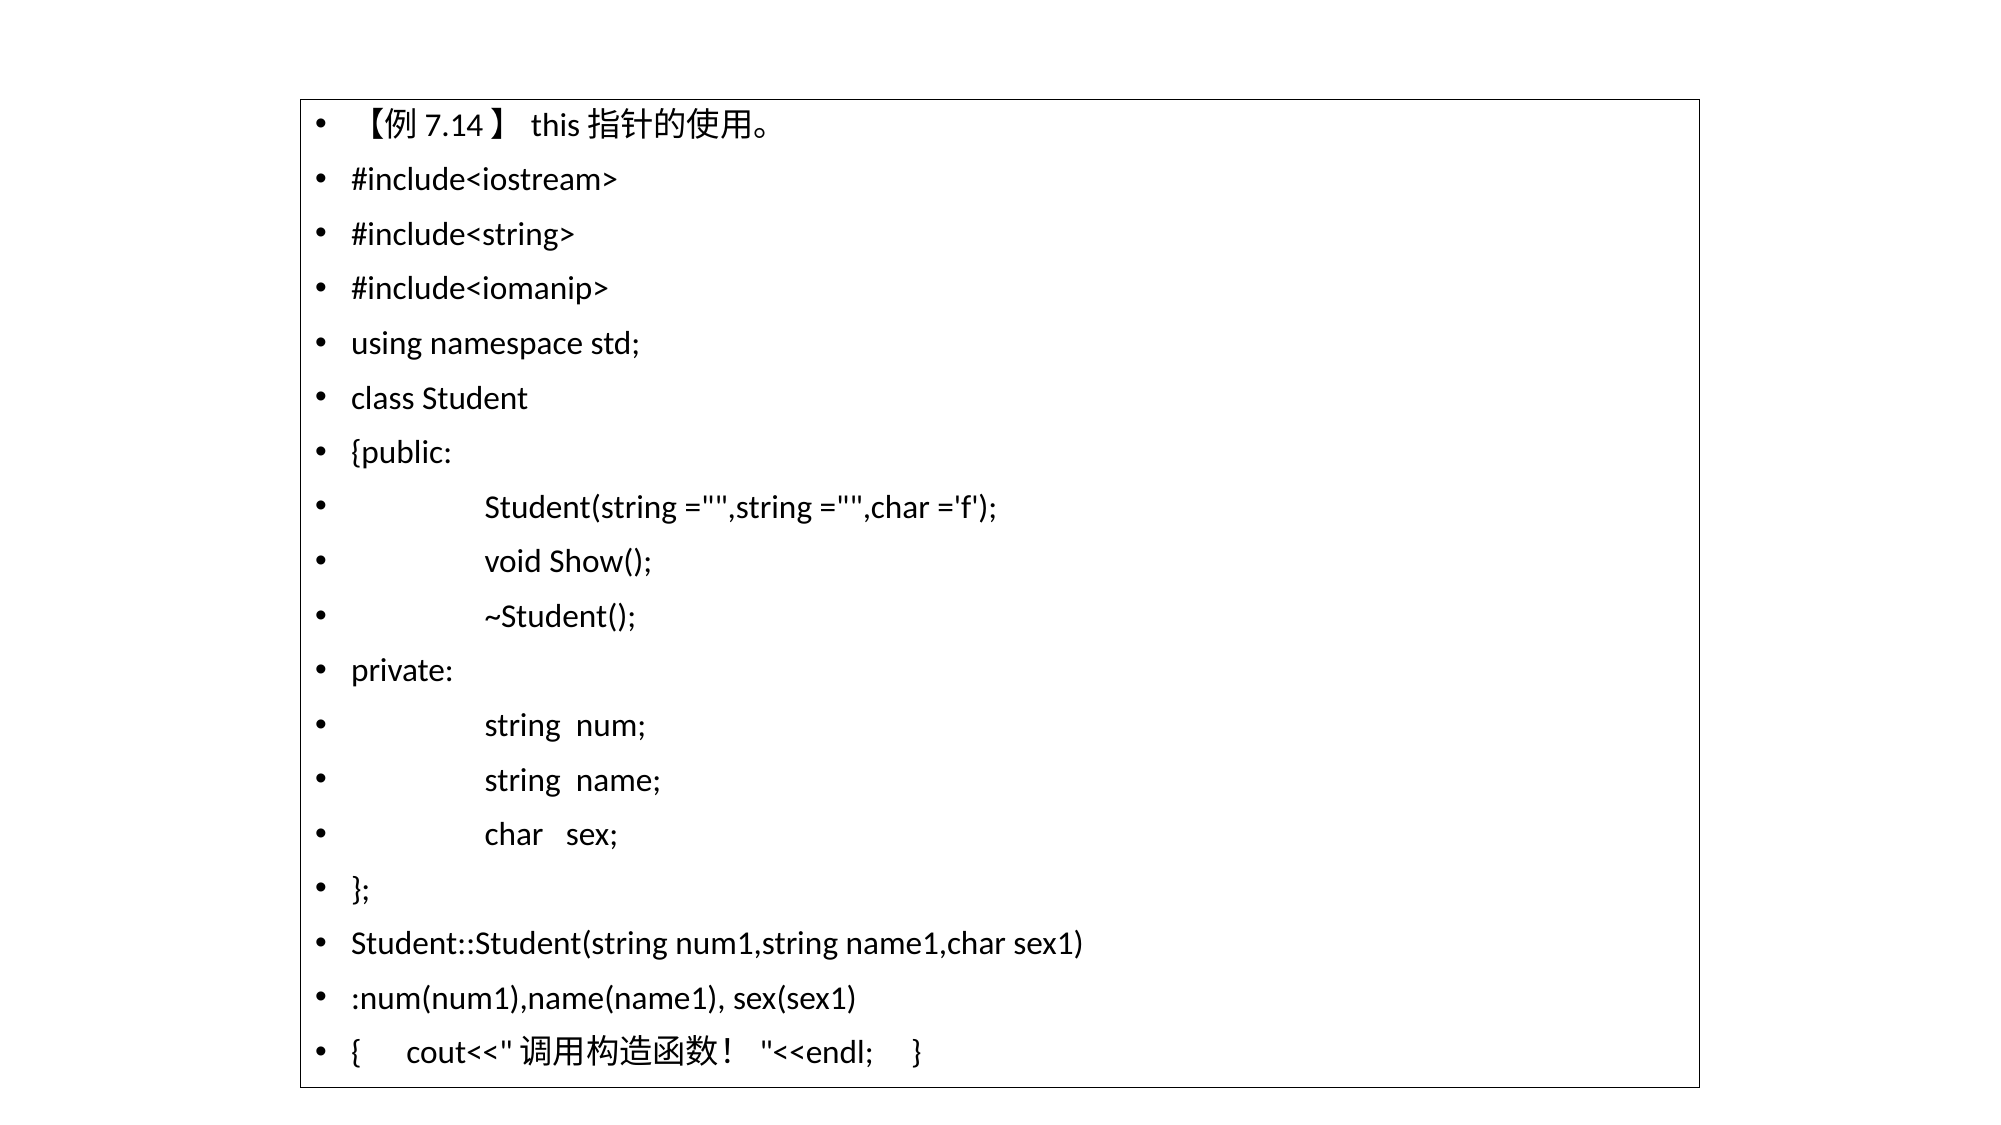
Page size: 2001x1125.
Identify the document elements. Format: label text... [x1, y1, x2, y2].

list 【例7.14】this指针的使用。 #include<iostream> #include<string> #include<iomanip> using namespace std; class Student {public: Student(string ="",string ="",char ='f'); void Show(); ~Student(); private: string num; string name; char sex; }; Student::Student(string num1,string name1,char sex1) :num(num1),name(name1), sex(sex1) { cout<<"调用构造函数！"<<endl; } [300, 99, 1700, 1088]
